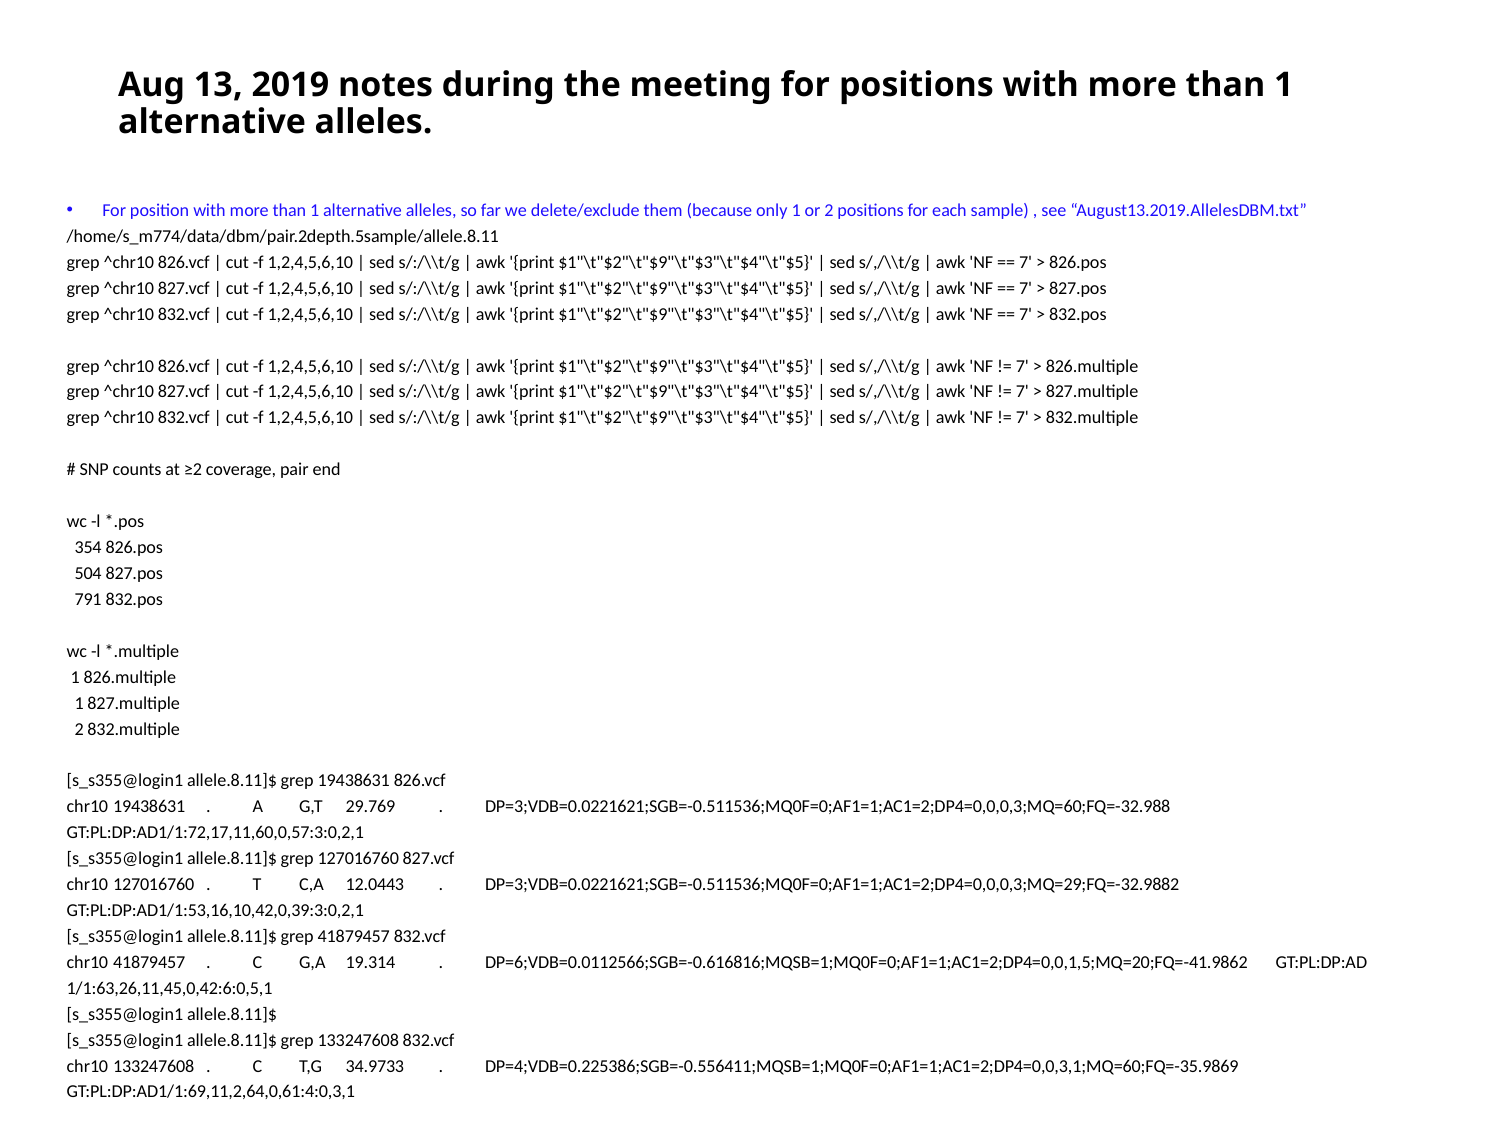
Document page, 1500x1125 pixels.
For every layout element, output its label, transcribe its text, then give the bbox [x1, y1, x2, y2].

list For position with more than 1 alternative alleles, so far we delete/exclude them (because only 1 or 2 positions for each sample) , see “August13.2019.AllelesDBM.txt” /home/s_m774/data/dbm/pair.2depth.5sample/allele.8.11 grep ^chr10 826.vcf | cut -f 1,2,4,5,6,10 | sed s/:/\\t/g | awk '{print $1"\t"$2"\t"$9"\t"$3"\t"$4"\t"$5}' | sed s/,/\\t/g | awk 'NF == 7' > 826.pos grep ^chr10 827.vcf | cut -f 1,2,4,5,6,10 | sed s/:/\\t/g | awk '{print $1"\t"$2"\t"$9"\t"$3"\t"$4"\t"$5}' | sed s/,/\\t/g | awk 'NF == 7' > 827.pos grep ^chr10 832.vcf | cut -f 1,2,4,5,6,10 | sed s/:/\\t/g | awk '{print $1"\t"$2"\t"$9"\t"$3"\t"$4"\t"$5}' | sed s/,/\\t/g | awk 'NF == 7' > 832.pos grep ^chr10 826.vcf | cut -f 1,2,4,5,6,10 | sed s/:/\\t/g | awk '{print $1"\t"$2"\t"$9"\t"$3"\t"$4"\t"$5}' | sed s/,/\\t/g | awk 'NF != 7' > 826.multiple grep ^chr10 827.vcf | cut -f 1,2,4,5,6,10 | sed s/:/\\t/g | awk '{print $1"\t"$2"\t"$9"\t"$3"\t"$4"\t"$5}' | sed s/,/\\t/g | awk 'NF != 7' > 827.multiple grep ^chr10 832.vcf | cut -f 1,2,4,5,6,10 | sed s/:/\\t/g | awk '{print $1"\t"$2"\t"$9"\t"$3"\t"$4"\t"$5}' | sed s/,/\\t/g | awk 'NF != 7' > 832.multiple # SNP counts at ≥2 coverage, pair end wc -l *.pos 354 826.pos 504 827.pos 791 832.pos wc -l *.multiple 1 826.multiple 1 827.multiple 2 832.multiple [s_s355@login1 allele.8.11]$ grep 19438631 826.vcf chr10 19438631 . A G,T 29.769 . DP=3;VDB=0.0221621;SGB=-0.511536;MQ0F=0;AF1=1;AC1=2;DP4=0,0,0,3;MQ=60;FQ=-32.988 GT:PL:DP:AD1/1:72,17,11,60,0,57:3:0,2,1 [s_s355@login1 allele.8.11]$ grep 127016760 827.vcf chr10 127016760 . T C,A 12.0443 . DP=3;VDB=0.0221621;SGB=-0.511536;MQ0F=0;AF1=1;AC1=2;DP4=0,0,0,3;MQ=29;FQ=-32.9882 GT:PL:DP:AD1/1:53,16,10,42,0,39:3:0,2,1 [s_s355@login1 allele.8.11]$ grep 41879457 832.vcf chr10 41879457 . C G,A 19.314 . DP=6;VDB=0.0112566;SGB=-0.616816;MQSB=1;MQ0F=0;AF1=1;AC1=2;DP4=0,0,1,5;MQ=20;FQ=-41.9862 GT:PL:DP:AD 1/1:63,26,11,45,0,42:6:0,5,1 [s_s355@login1 allele.8.11]$ [s_s355@login1 allele.8.11]$ grep 133247608 832.vcf chr10 133247608 . C T,G 34.9733 . DP=4;VDB=0.225386;SGB=-0.556411;MQSB=1;MQ0F=0;AF1=1;AC1=2;DP4=0,0,3,1;MQ=60;FQ=-35.9869 GT:PL:DP:AD1/1:69,11,2,64,0,61:4:0,3,1 [51, 193, 1475, 1125]
title Aug 13, 2019 notes during the meeting for positions with more than 1 alternative alleles. [103, 59, 1397, 149]
